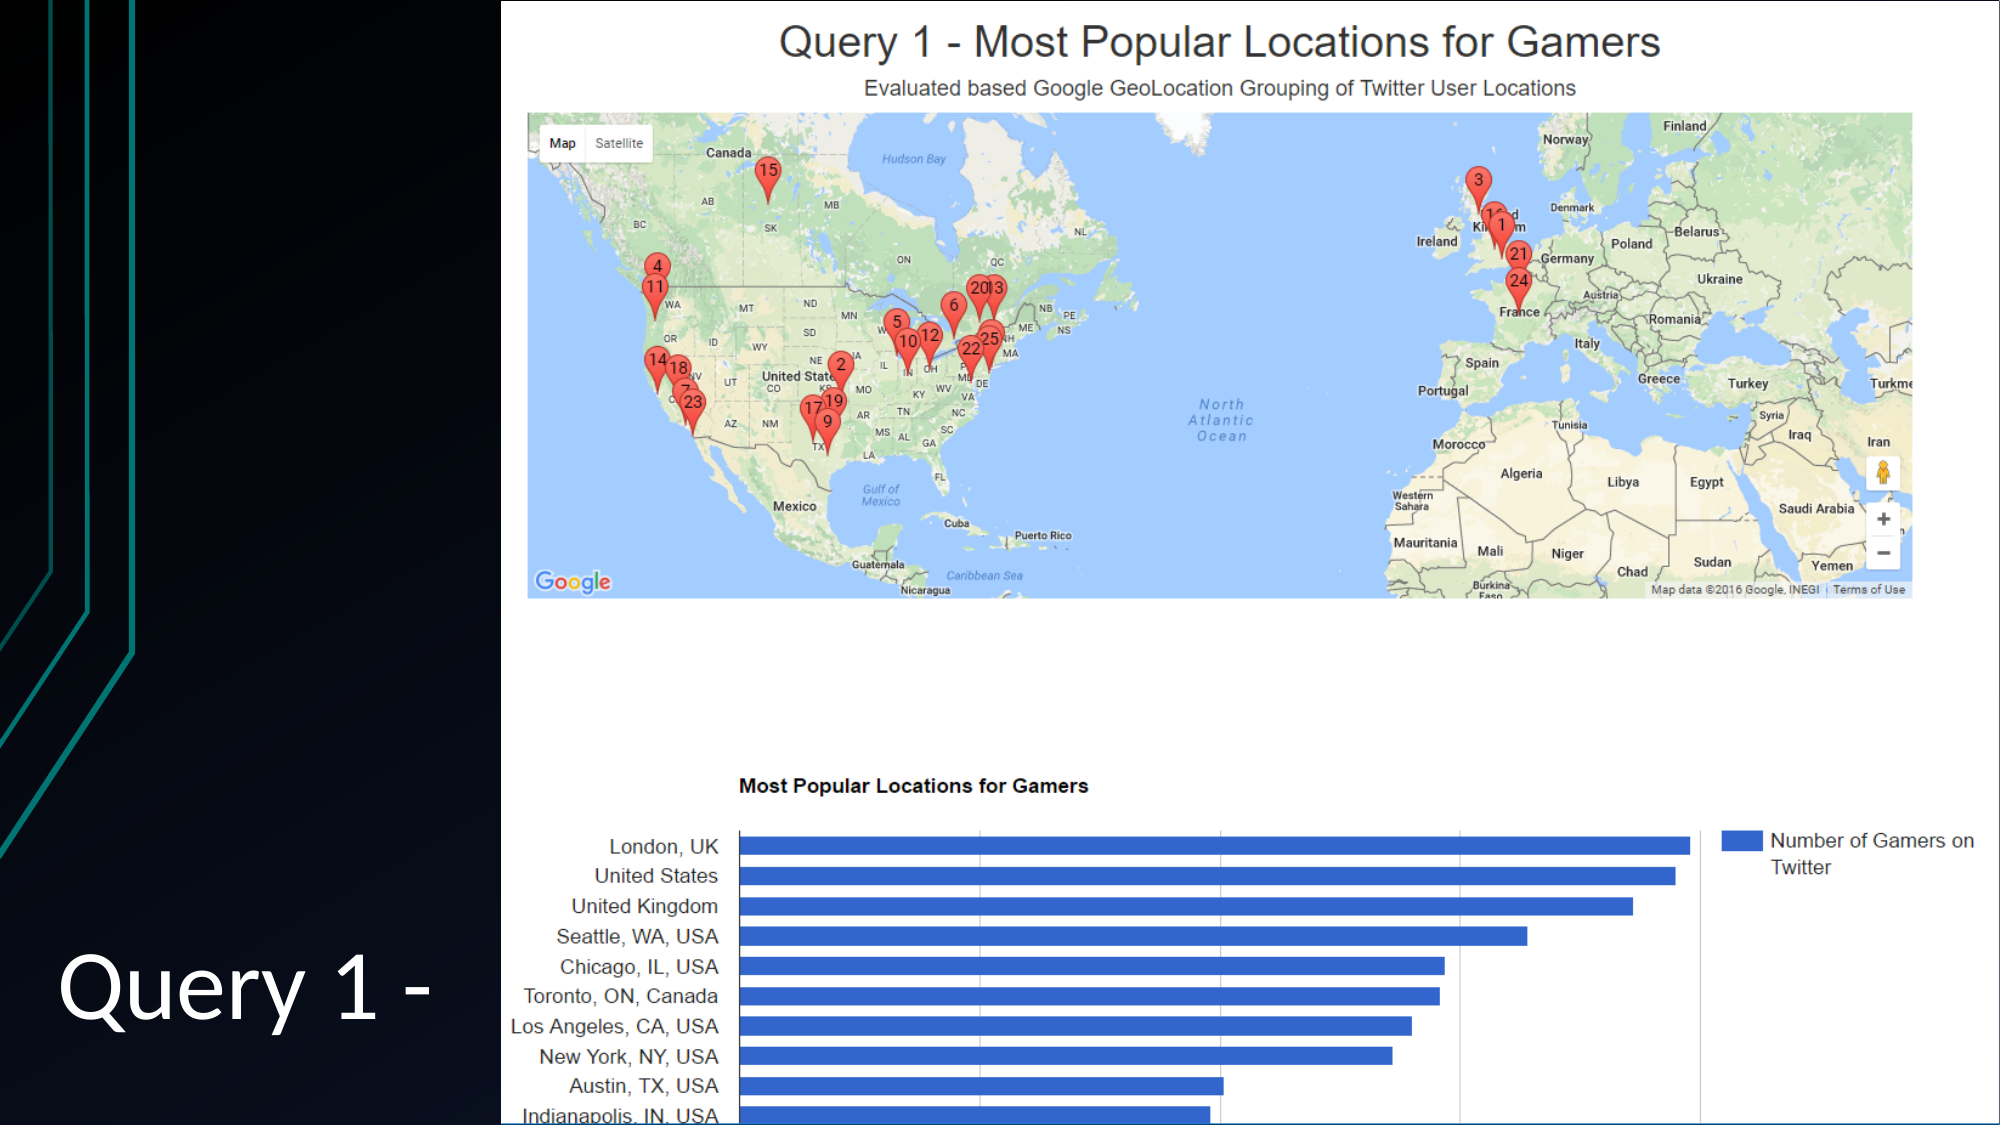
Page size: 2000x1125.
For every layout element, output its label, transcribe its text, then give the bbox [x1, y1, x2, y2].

picture [501, 1, 2000, 1125]
title Query 1 - [37, 849, 498, 1051]
